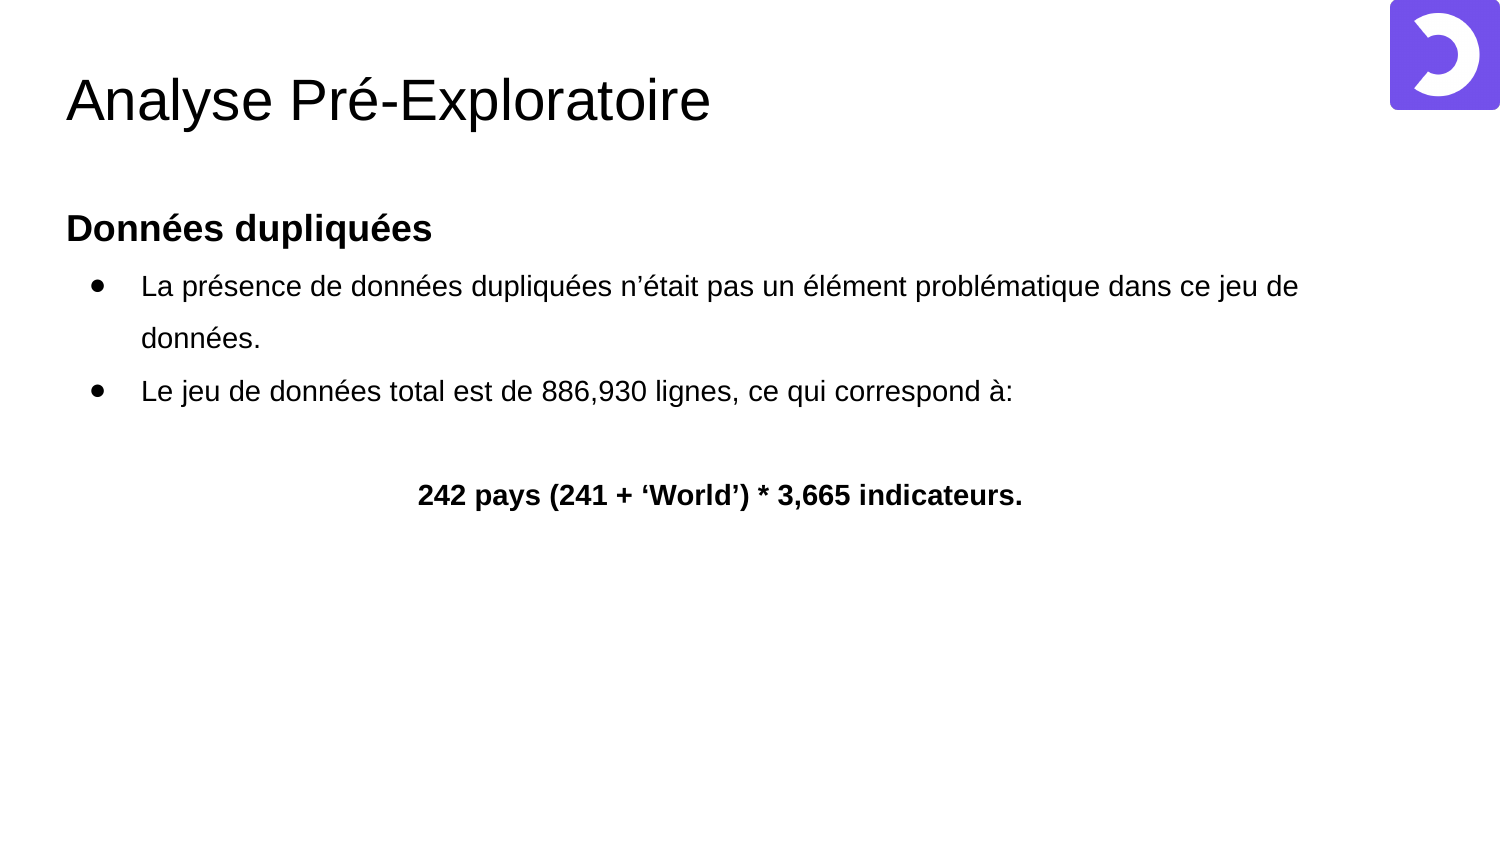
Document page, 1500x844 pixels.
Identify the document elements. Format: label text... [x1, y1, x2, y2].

text_box Données dupliquées La présence de données dupliquées n’était pas un élément problématique dans ce jeu de données. Le jeu de données total est de 886,930 lignes, ce qui correspond à: 242 pays (241 + ‘World’) * 3,665 indicateurs. [51, 166, 1391, 806]
picture [1390, 0, 1500, 110]
title Analyse Pré-Exploratoire [51, 47, 1449, 142]
